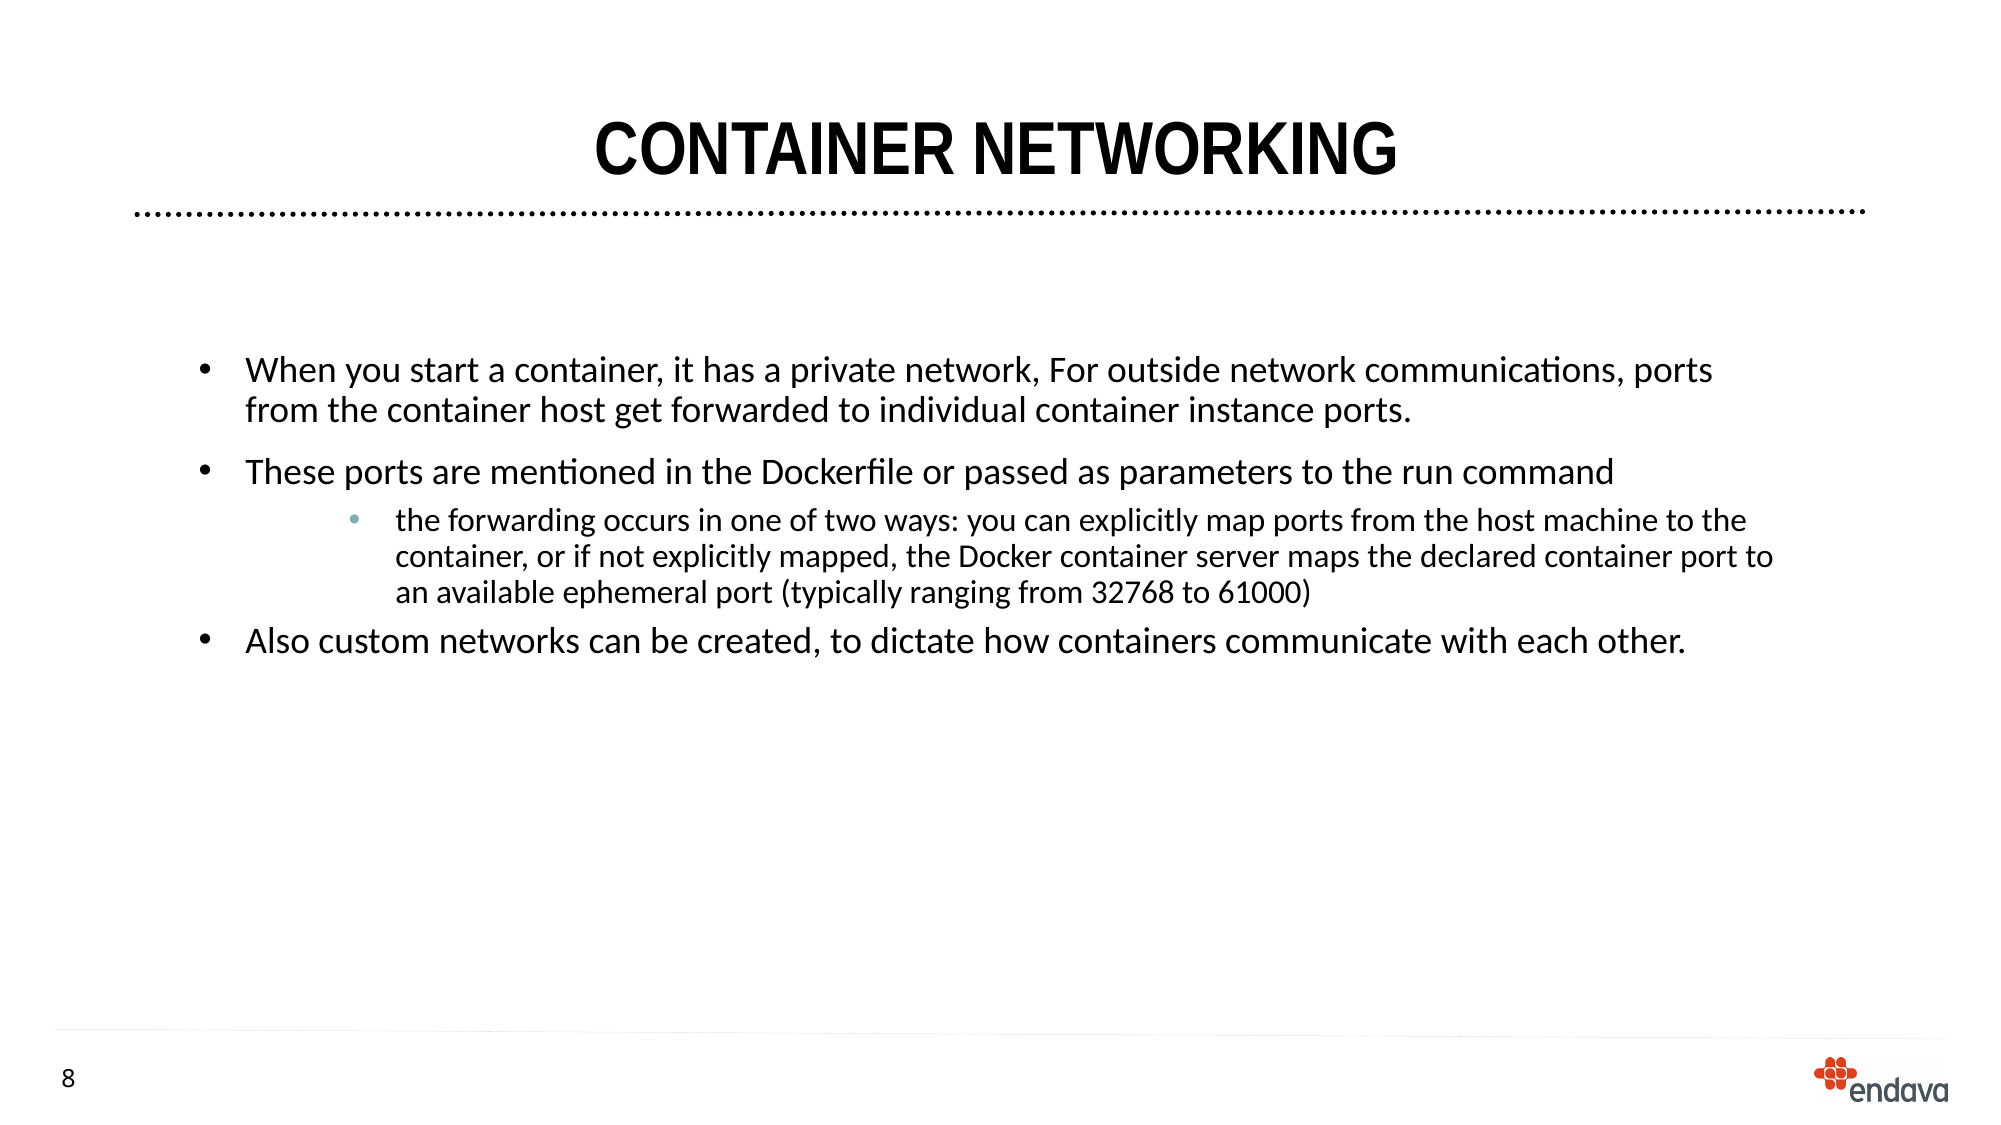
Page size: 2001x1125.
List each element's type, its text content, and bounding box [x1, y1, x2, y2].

title Container networking [198, 26, 1812, 195]
text_box When you start a container, it has a private network, For outside network communications, ports from the container host get forwarded to individual container instance ports. These ports are mentioned in the Dockerfile or passed as parameters to the run command the forwarding occurs in one of two ways: you can explicitly map ports from the host machine to the container, or if not explicitly mapped, the Docker container server maps the declared container port to an available ephemeral port (typically ranging from 32768 to 61000) Also custom networks can be created, to dictate how containers communicate with each other. [198, 342, 1812, 890]
picture [1814, 1057, 1948, 1102]
